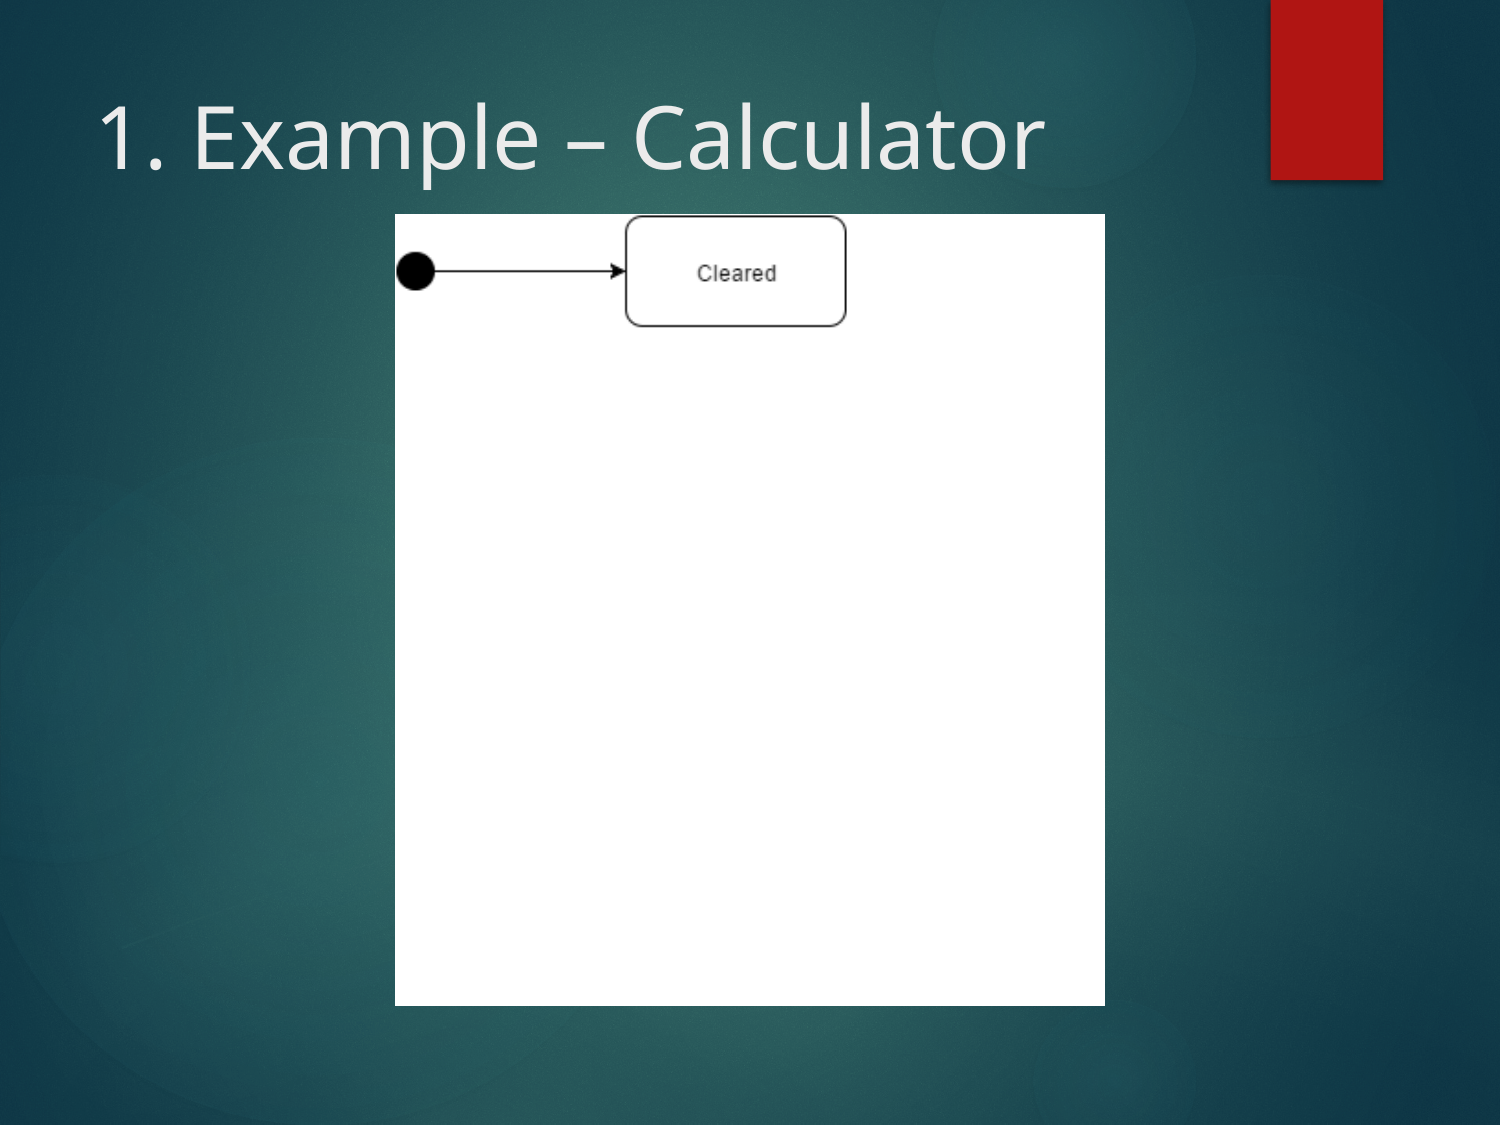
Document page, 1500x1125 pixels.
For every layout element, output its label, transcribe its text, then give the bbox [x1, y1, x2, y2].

picture [395, 214, 1105, 1006]
title 1. Example – Calculator [79, 74, 1237, 215]
